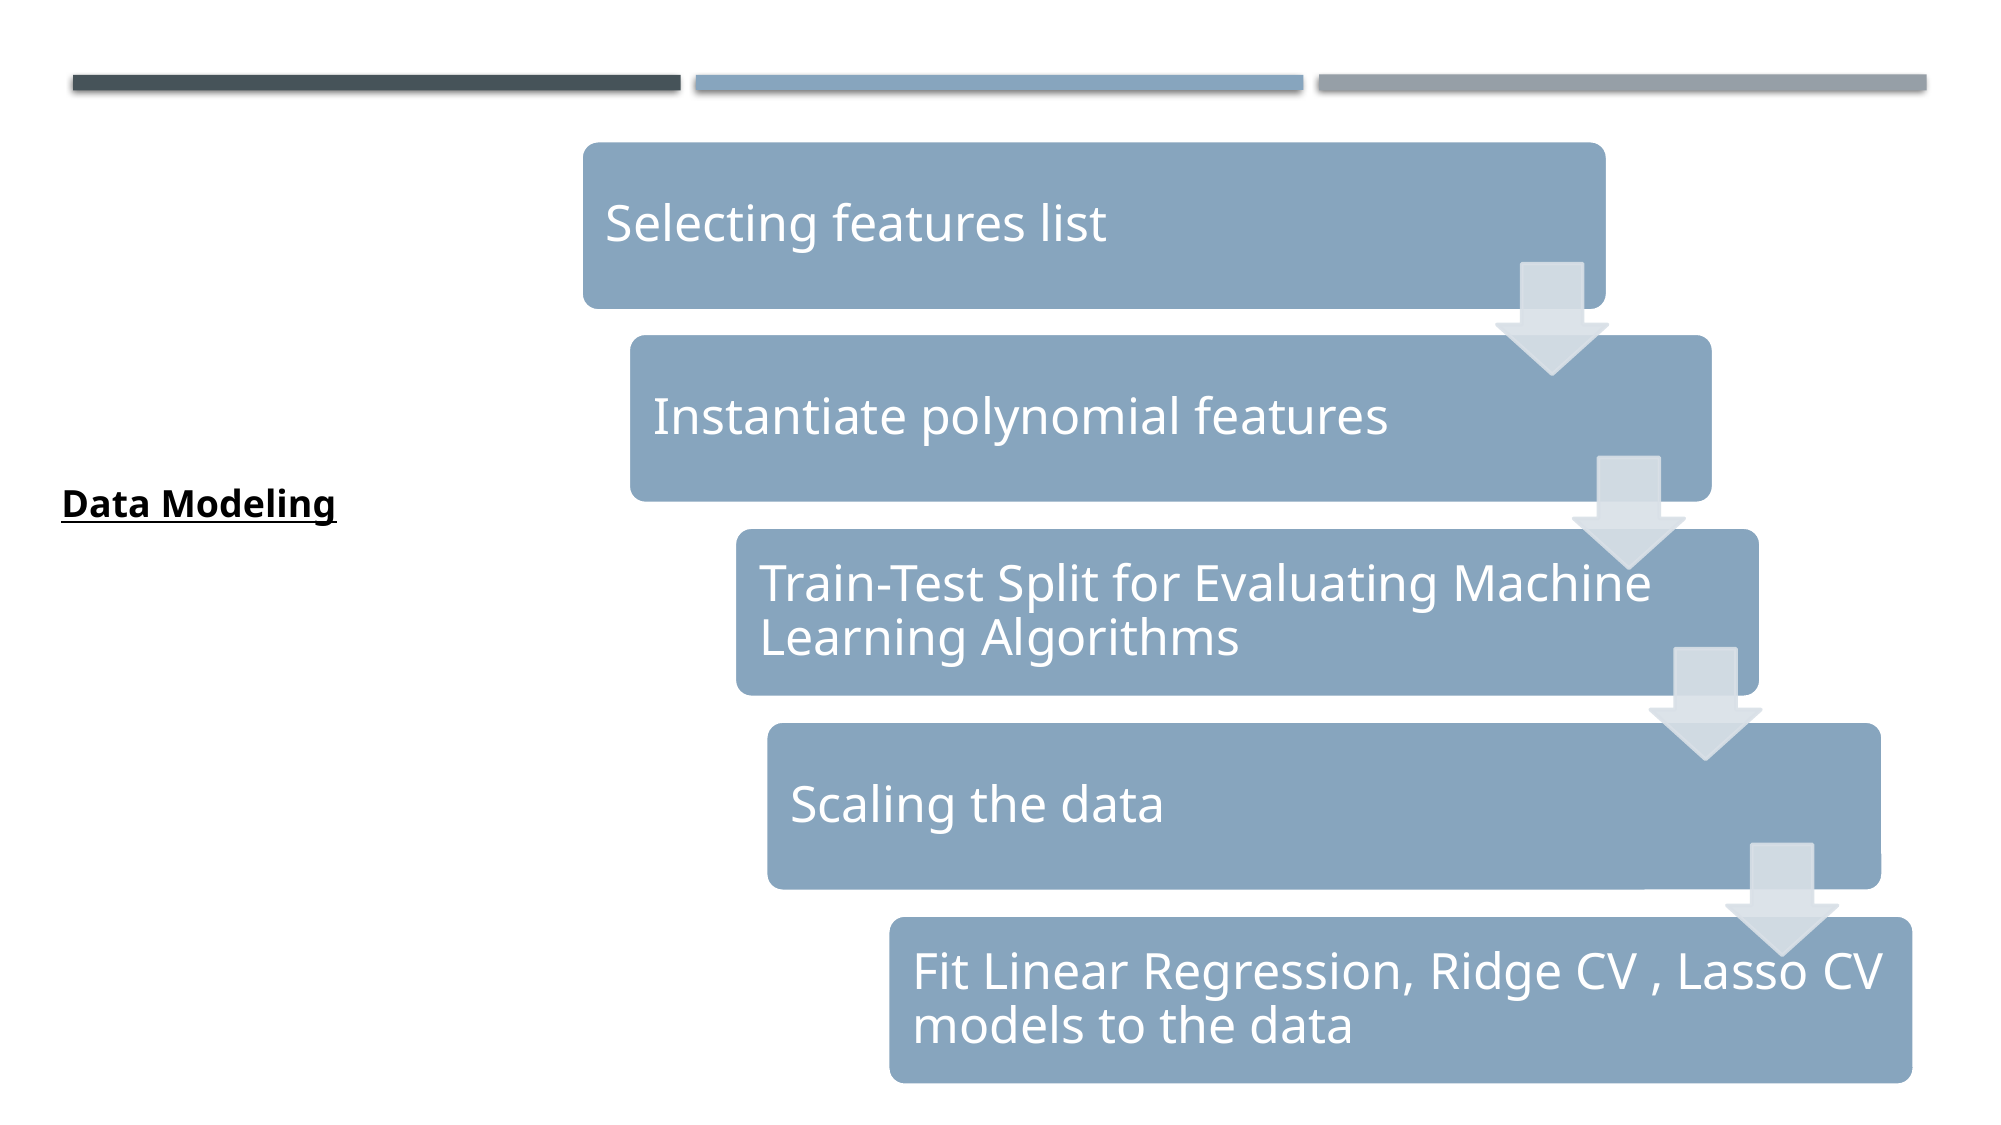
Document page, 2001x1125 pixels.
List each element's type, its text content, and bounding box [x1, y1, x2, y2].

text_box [580, 138, 1915, 1086]
text_box Data Modeling [46, 472, 575, 533]
